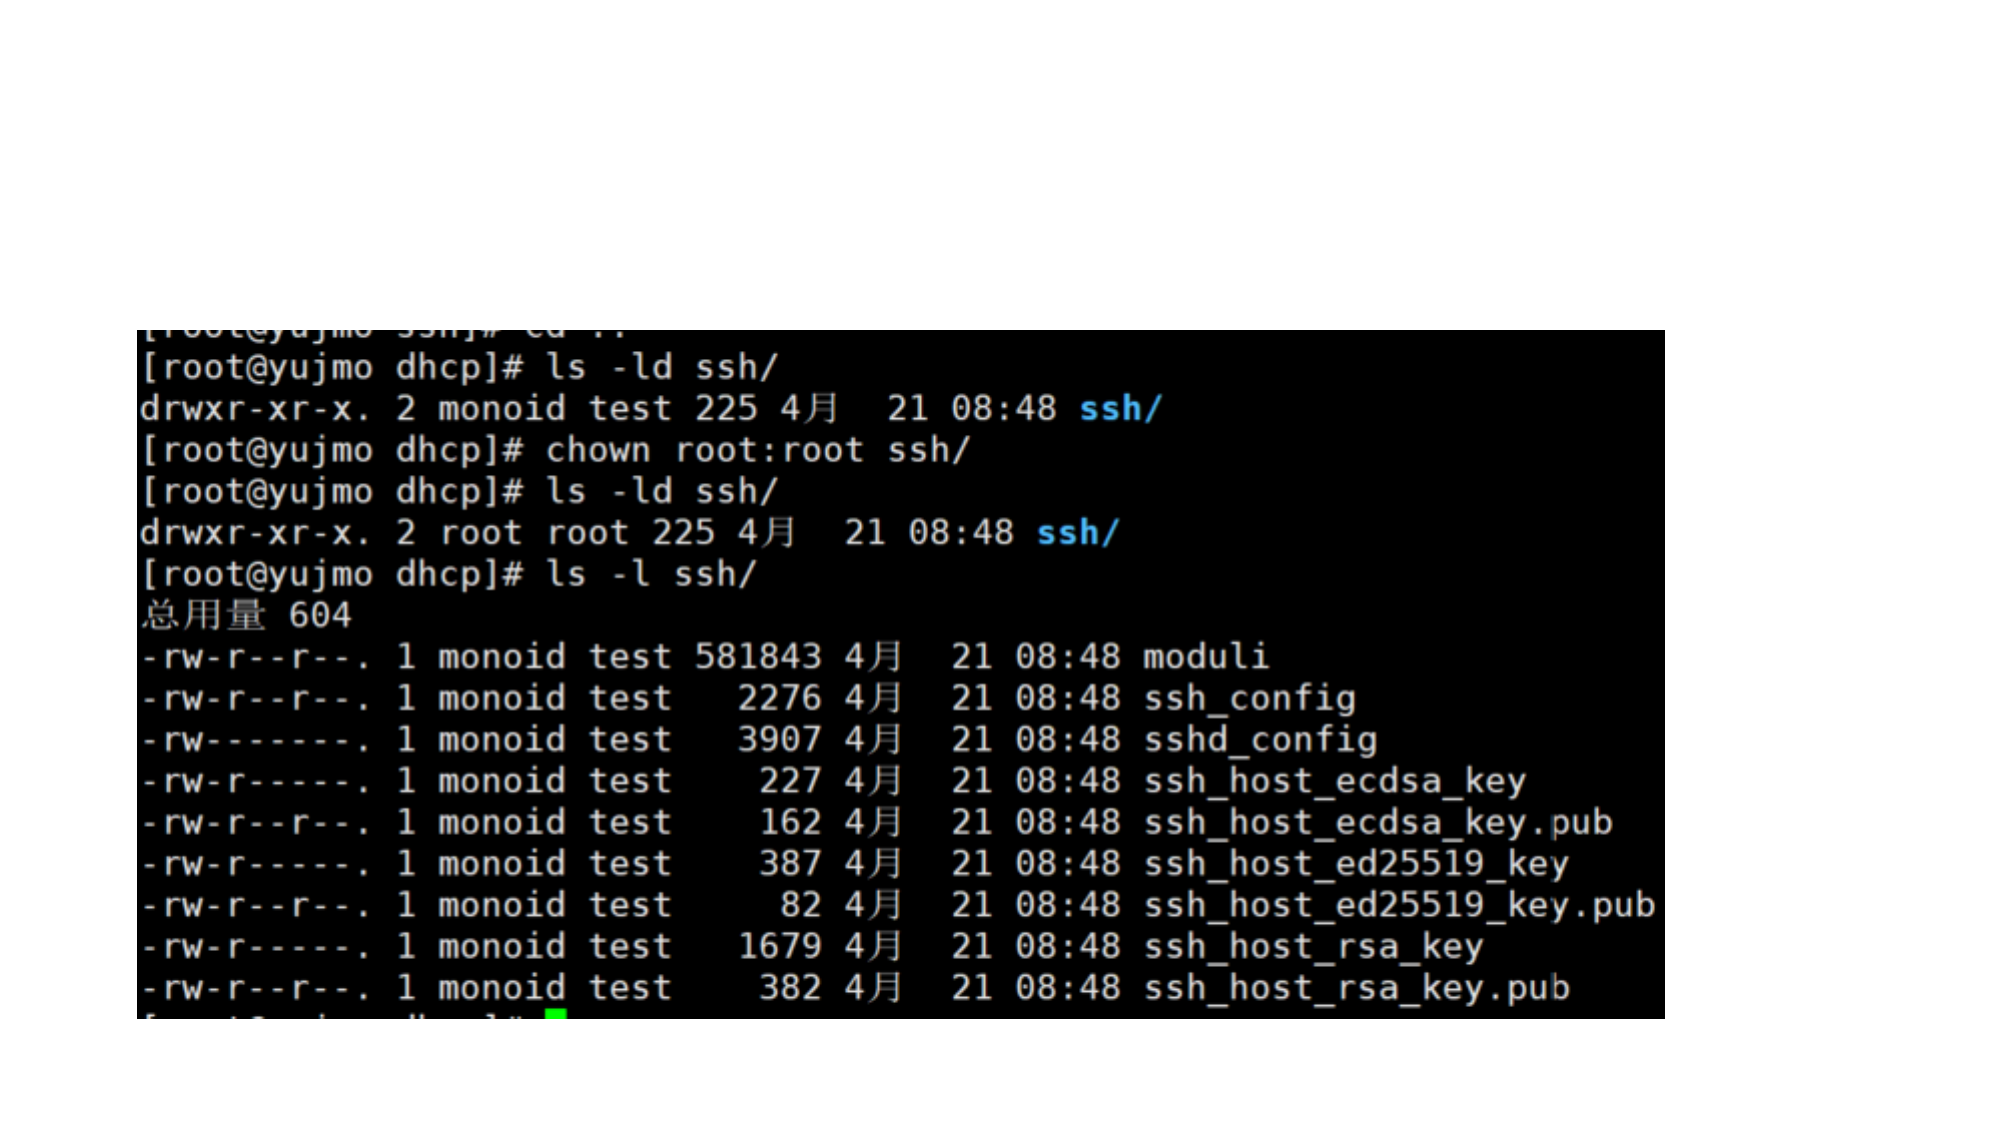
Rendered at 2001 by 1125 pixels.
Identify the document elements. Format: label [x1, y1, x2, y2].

list [137, 330, 1665, 1019]
